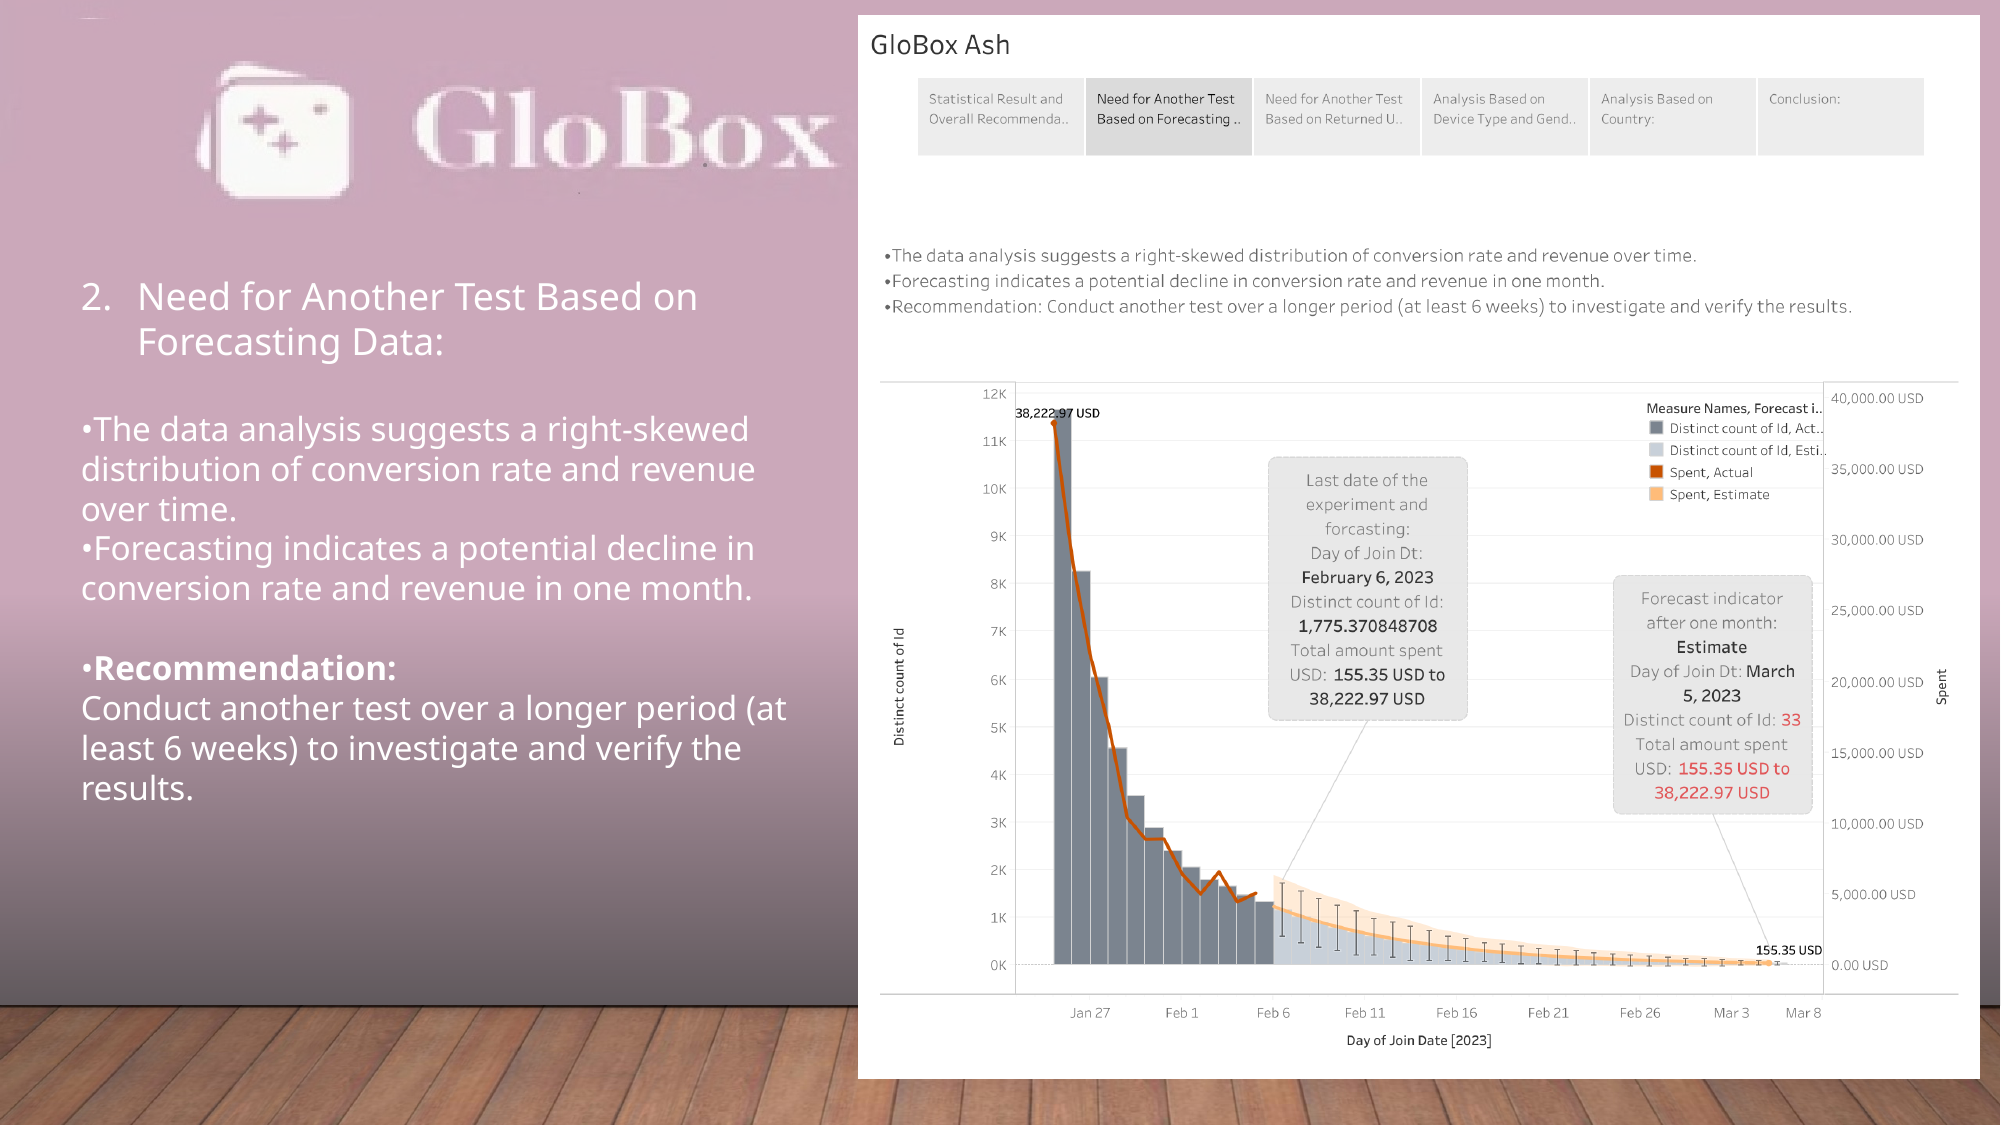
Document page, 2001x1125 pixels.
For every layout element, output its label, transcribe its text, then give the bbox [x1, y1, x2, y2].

picture [0, 15, 2000, 1125]
text_box Need for Another Test Based on Forecasting Data: •The data analysis suggests a right-skewed distribution of conversion rate and revenue over time. •Forecasting indicates a potential decline in conversion rate and revenue in one month. •Recommendation: Conduct another test over a longer period (at least 6 weeks) to investigate and verify the results. [66, 265, 810, 815]
